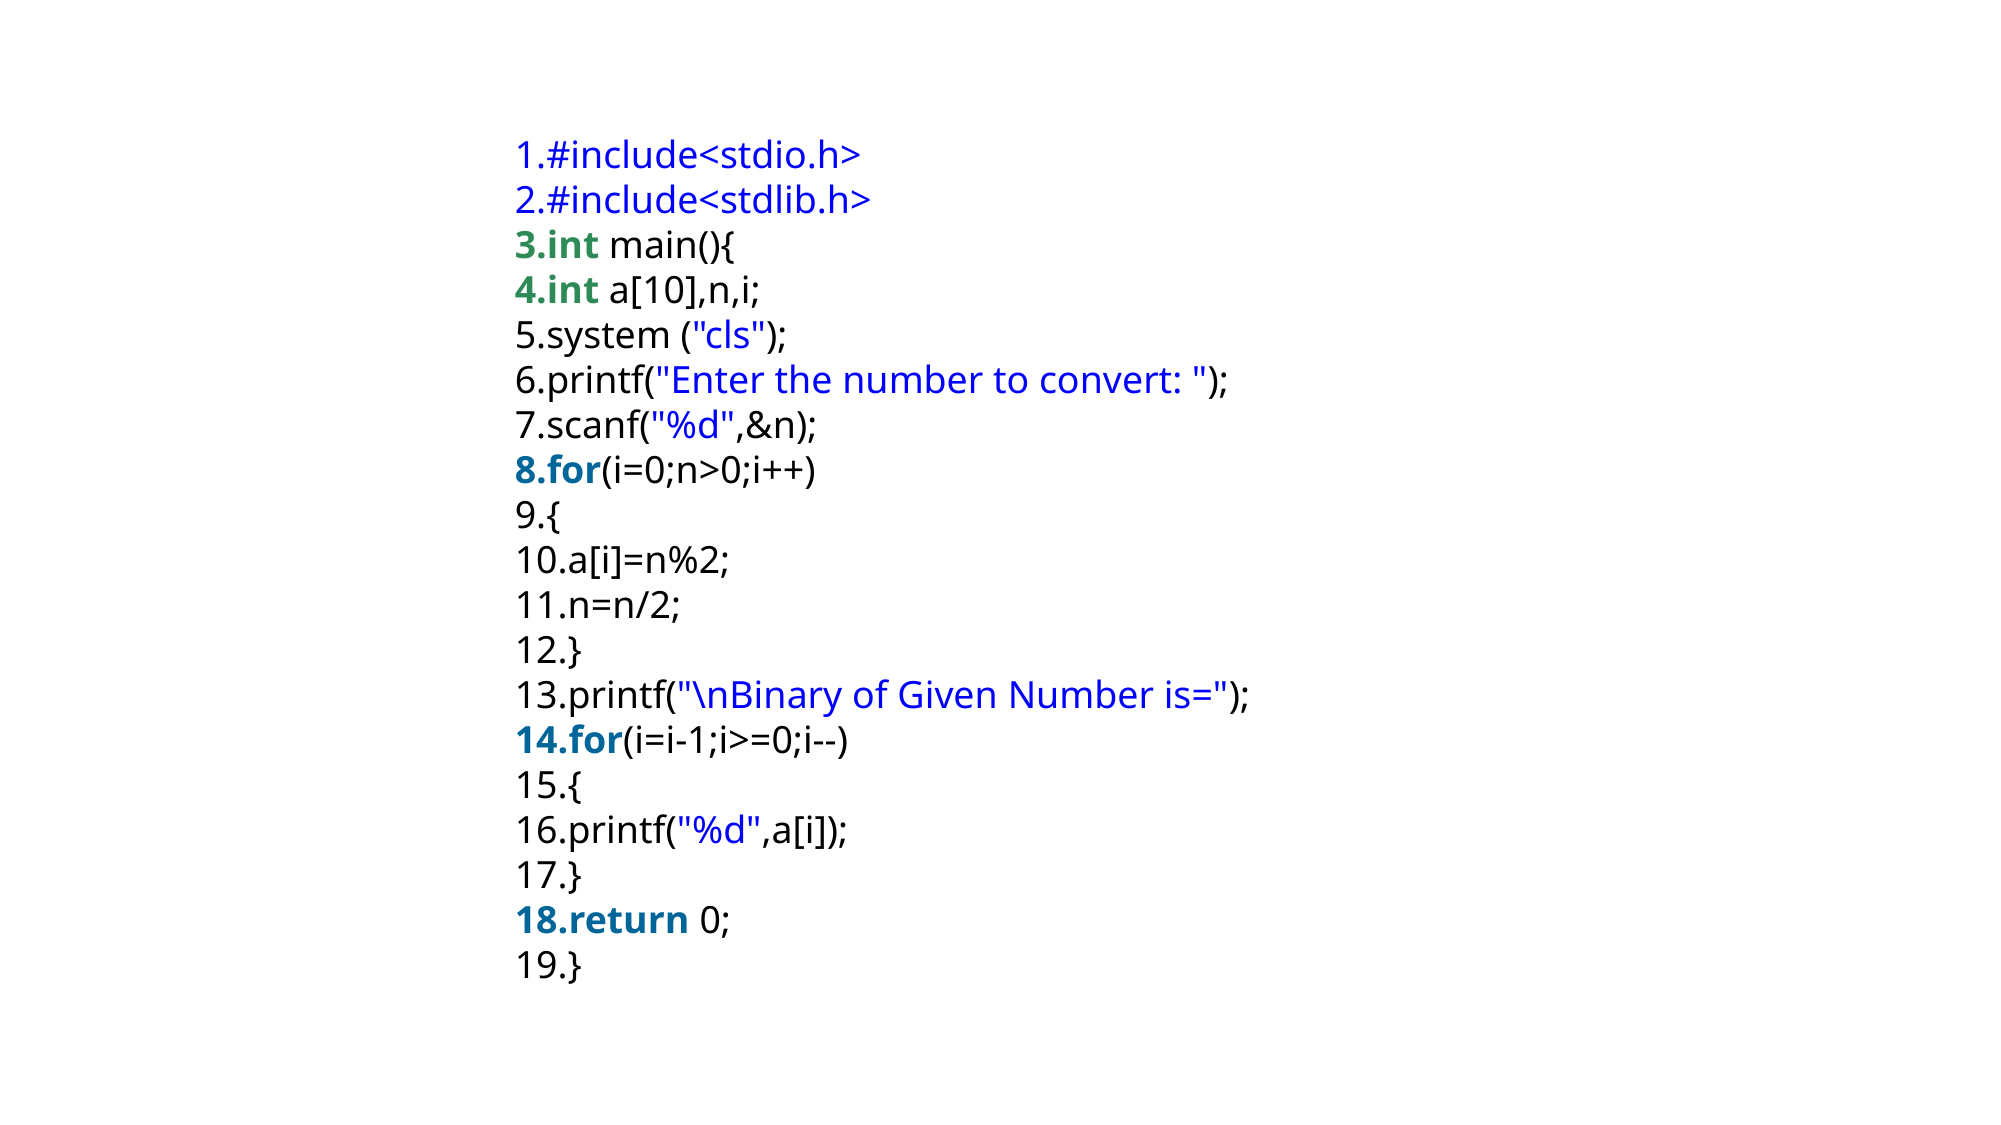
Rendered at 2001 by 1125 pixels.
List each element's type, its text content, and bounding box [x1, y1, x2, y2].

text_box #include<stdio.h> #include<stdlib.h> int main(){ int a[10],n,i; system ("cls"); printf("Enter the number to convert: "); scanf("%d",&n); for(i=0;n>0;i++) { a[i]=n%2; n=n/2; } printf("\nBinary of Given Number is="); for(i=i-1;i>=0;i--) { printf("%d",a[i]); } return 0; } [500, 123, 1500, 993]
